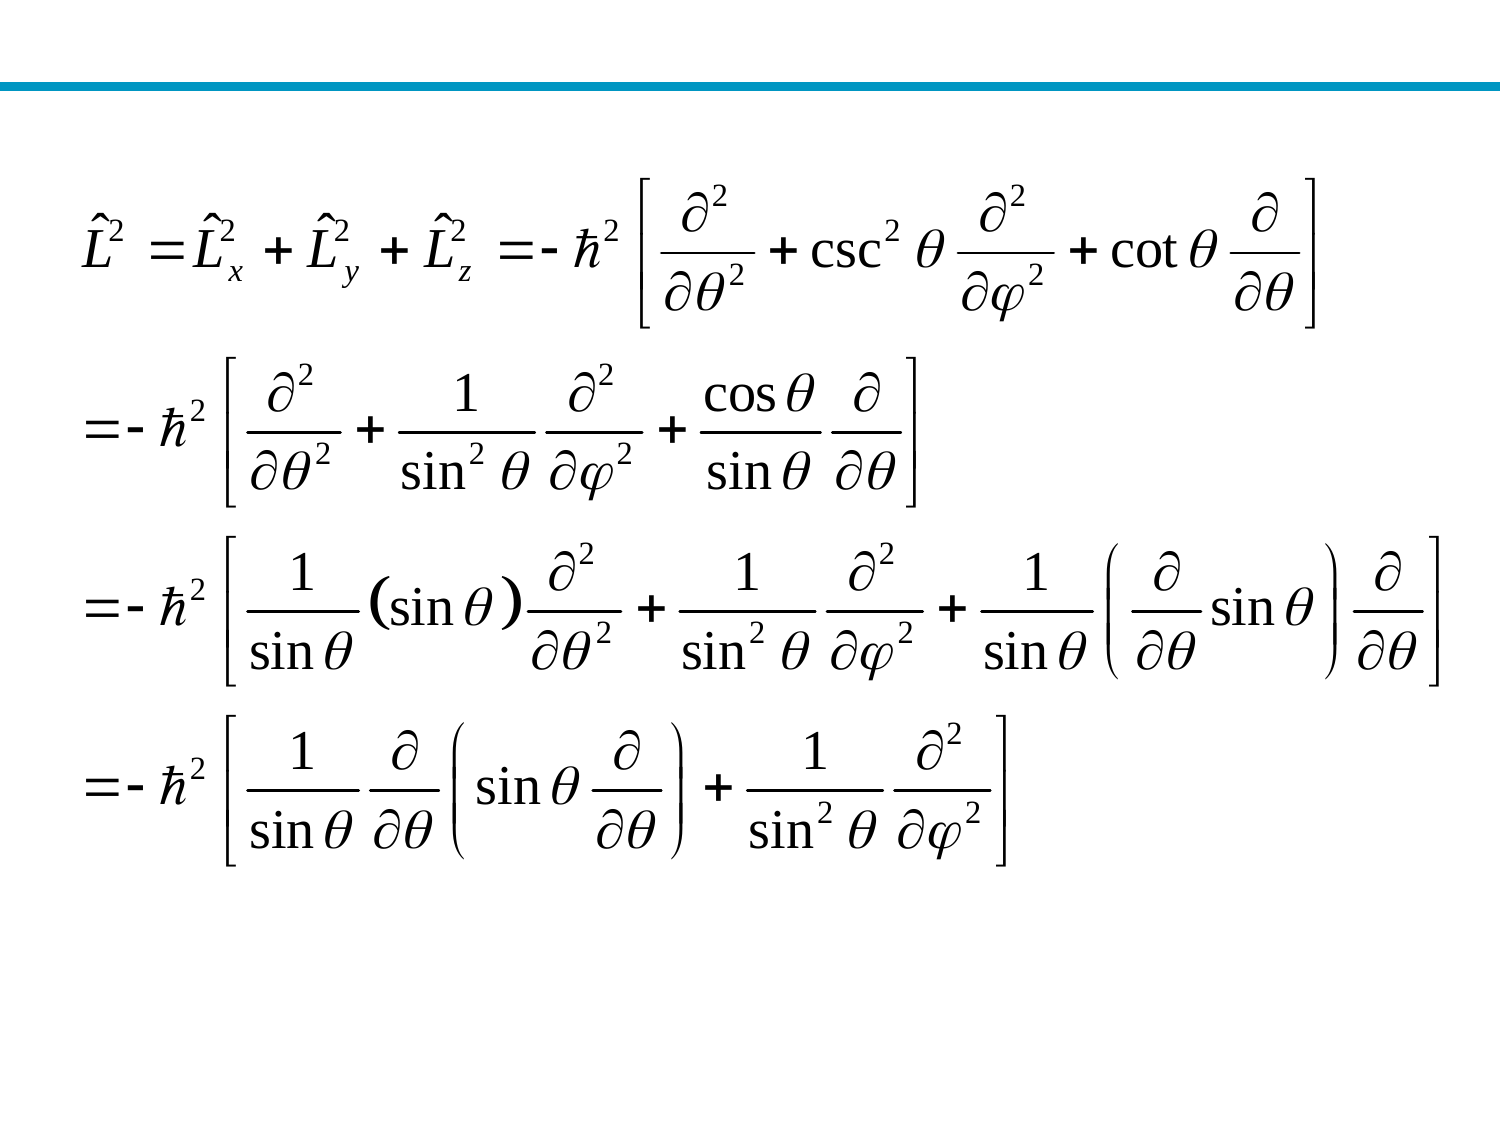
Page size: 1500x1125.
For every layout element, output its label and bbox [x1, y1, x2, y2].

text_box [71, 165, 1459, 879]
